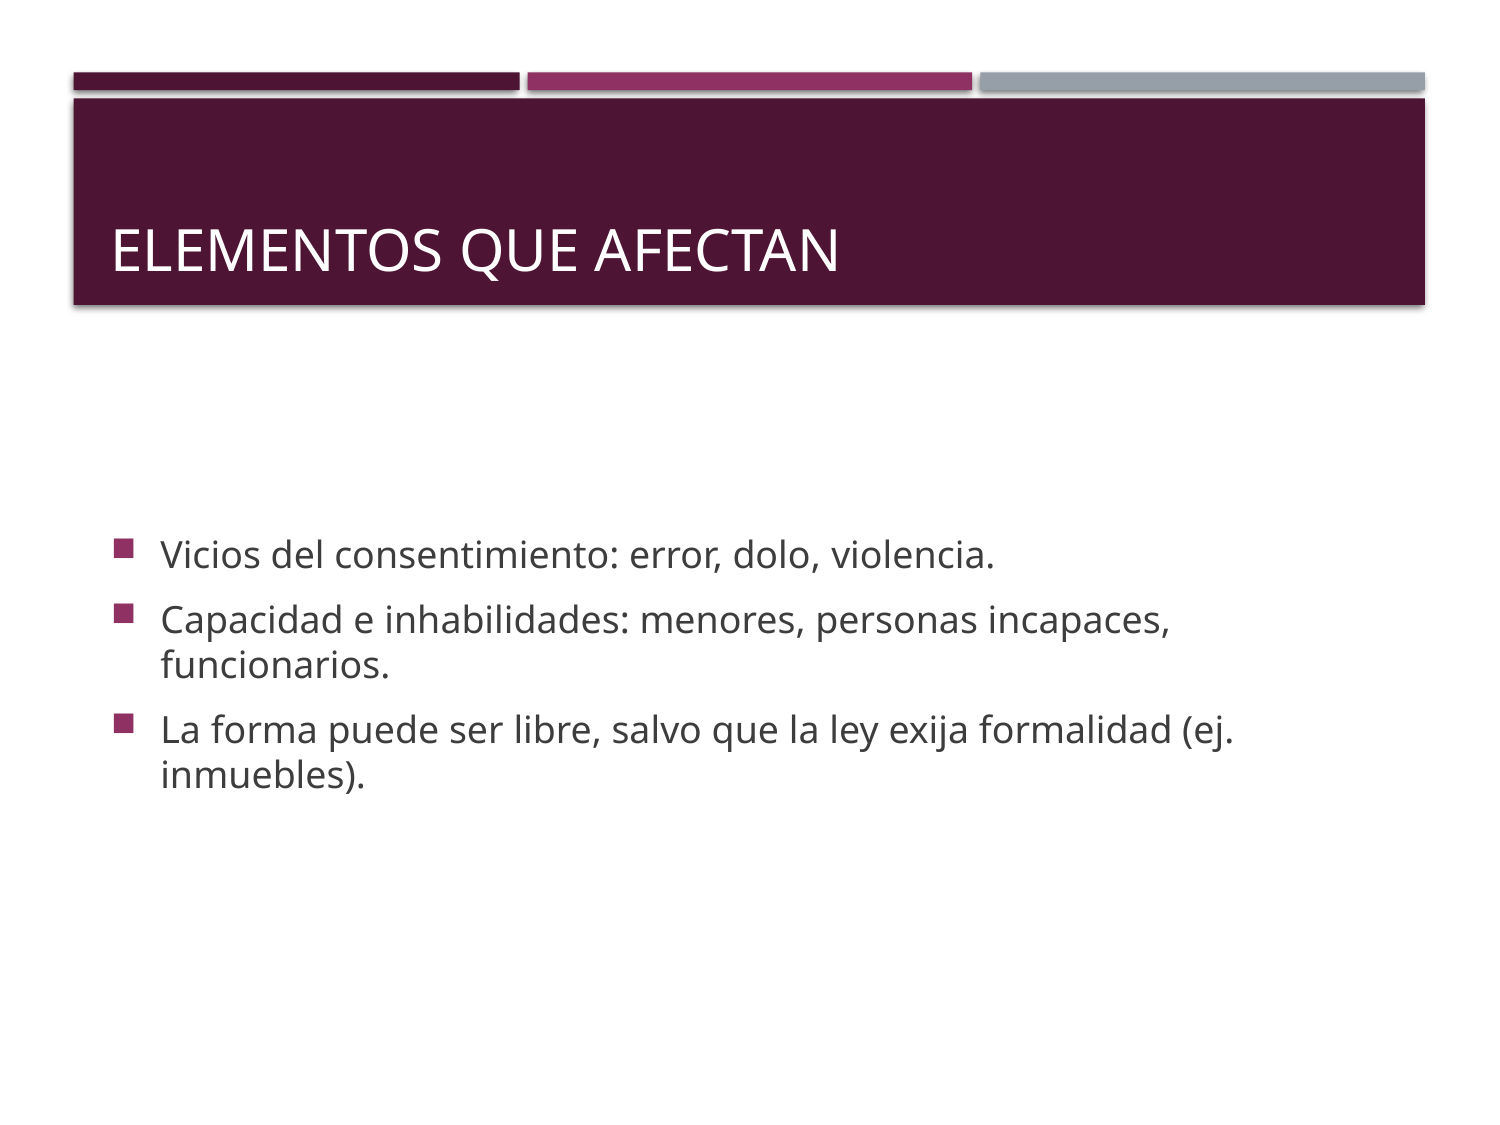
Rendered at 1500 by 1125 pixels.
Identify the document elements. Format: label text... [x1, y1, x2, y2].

title Elementos que afectan [95, 112, 1406, 291]
list Vicios del consentimiento: error, dolo, violencia. Capacidad e inhabilidades: menores, personas incapaces, funcionarios. La forma puede ser libre, salvo que la ley exija formalidad (ej. inmuebles). [95, 365, 1406, 962]
